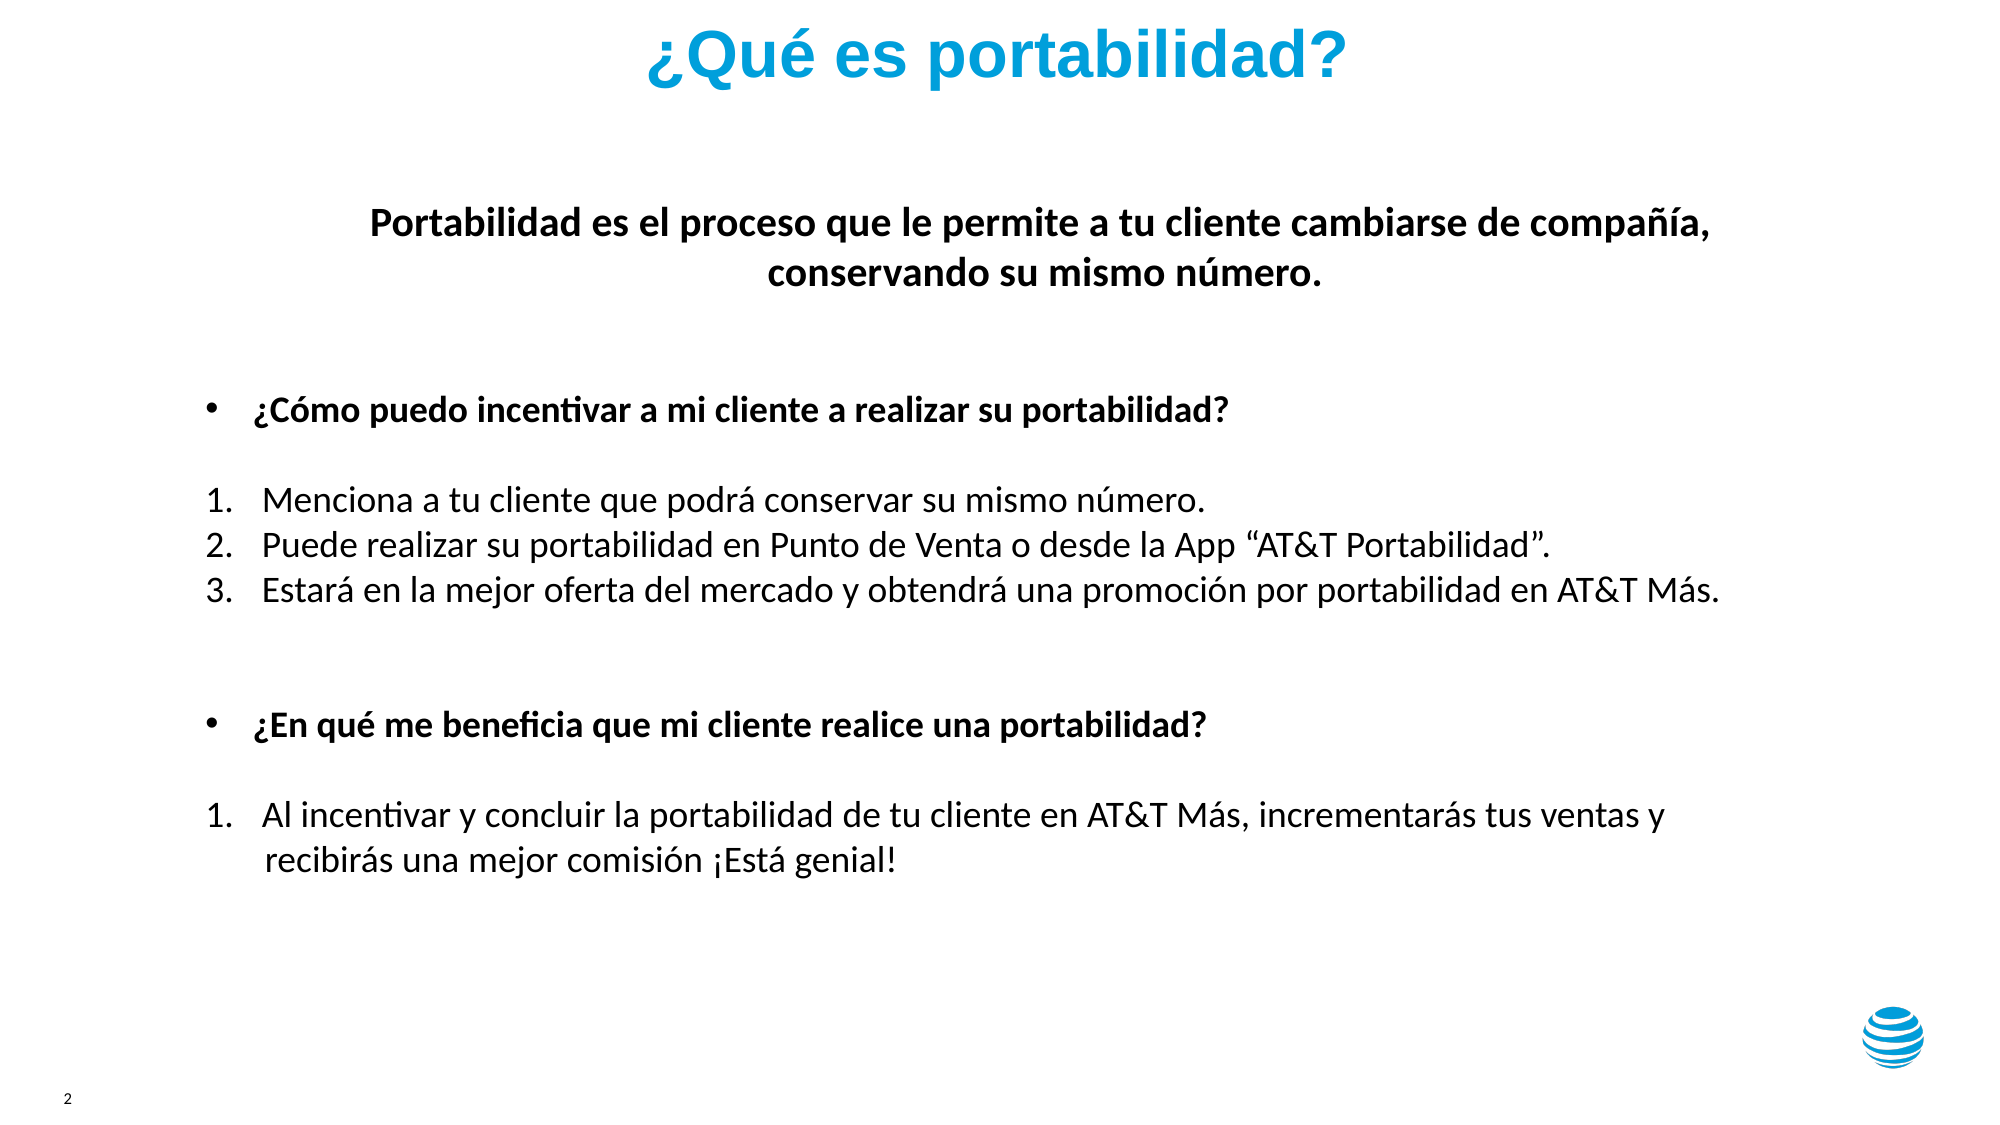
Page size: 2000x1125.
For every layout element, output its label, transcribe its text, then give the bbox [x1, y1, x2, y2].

text_box Portabilidad es el proceso que le permite a tu cliente cambiarse de compañía, conservando su mismo número. ¿Cómo puedo incentivar a mi cliente a realizar su portabilidad? Menciona a tu cliente que podrá conservar su mismo número. Puede realizar su portabilidad en Punto de Venta o desde la App “AT&T Portabilidad”. Estará en la mejor oferta del mercado y obtendrá una promoción por portabilidad en AT&T Más. ¿En qué me beneficia que mi cliente realice una portabilidad? Al incentivar y concluir la portabilidad de tu cliente en AT&T Más, incrementarás tus ventas y recibirás una mejor comisión ¡Está genial! [205, 194, 1886, 956]
text_box ¿Qué es portabilidad? [171, 10, 1825, 117]
slide_number 2 [63, 1086, 112, 1119]
list [171, 142, 1807, 1008]
